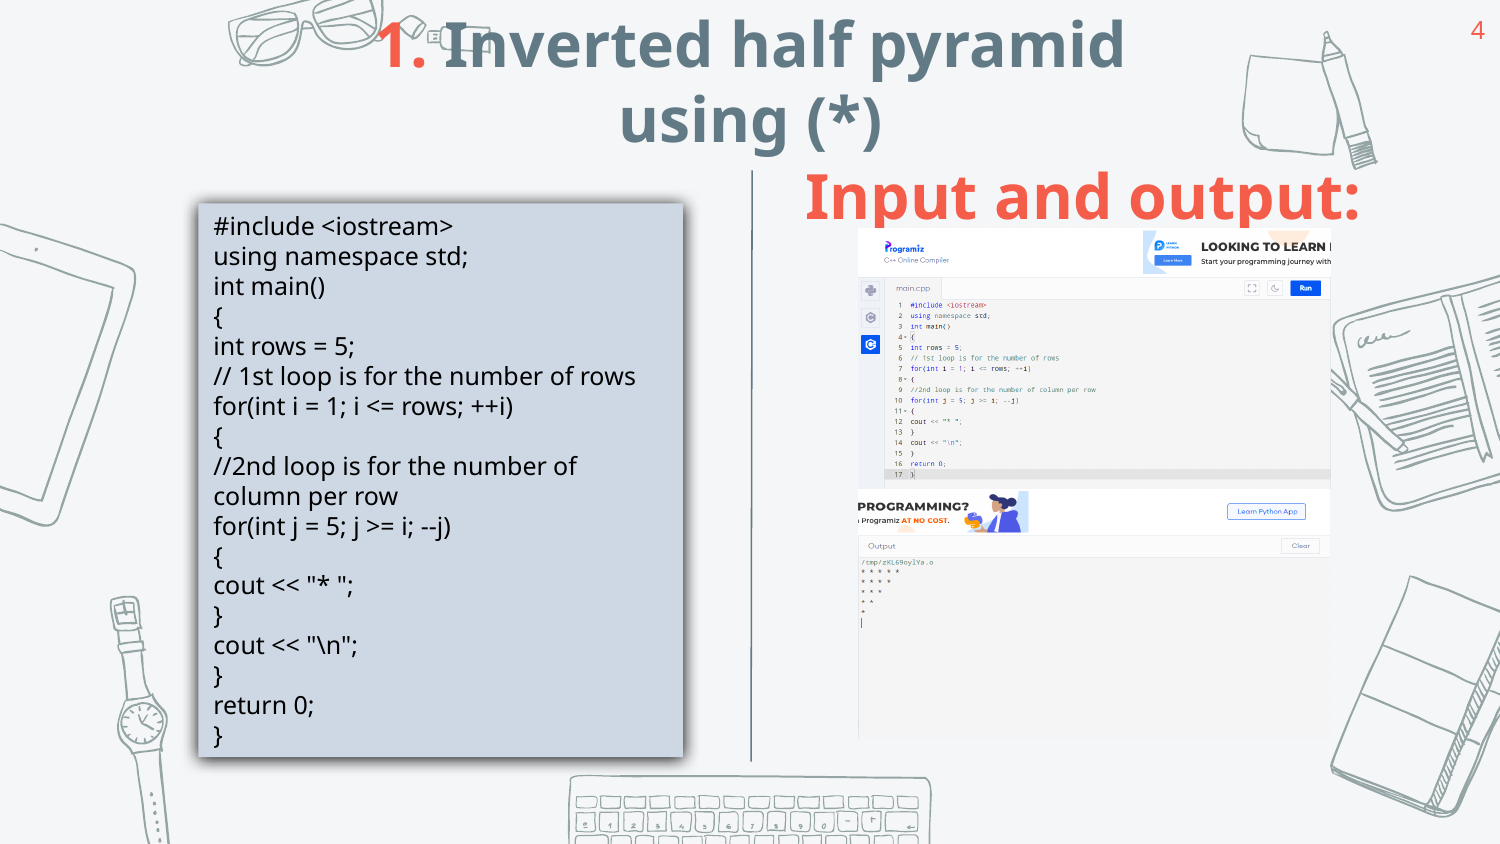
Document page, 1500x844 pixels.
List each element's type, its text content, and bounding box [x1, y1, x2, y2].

text_box Input and output: [615, 111, 1500, 248]
slide_number 4 [1435, 0, 1500, 53]
title 1. Inverted half pyramid using (*) [282, 34, 1220, 171]
text_box #include <iostream> using namespace std; int main() { int rows = 5; // 1st loop is for the number of rows for(int i = 1; i <= rows; ++i) { //2nd loop is for the number of column per row for(int j = 5; j >= i; --j) { cout << "* "; } cout << "\n"; } return 0; } [198, 203, 683, 758]
picture [857, 228, 1332, 739]
